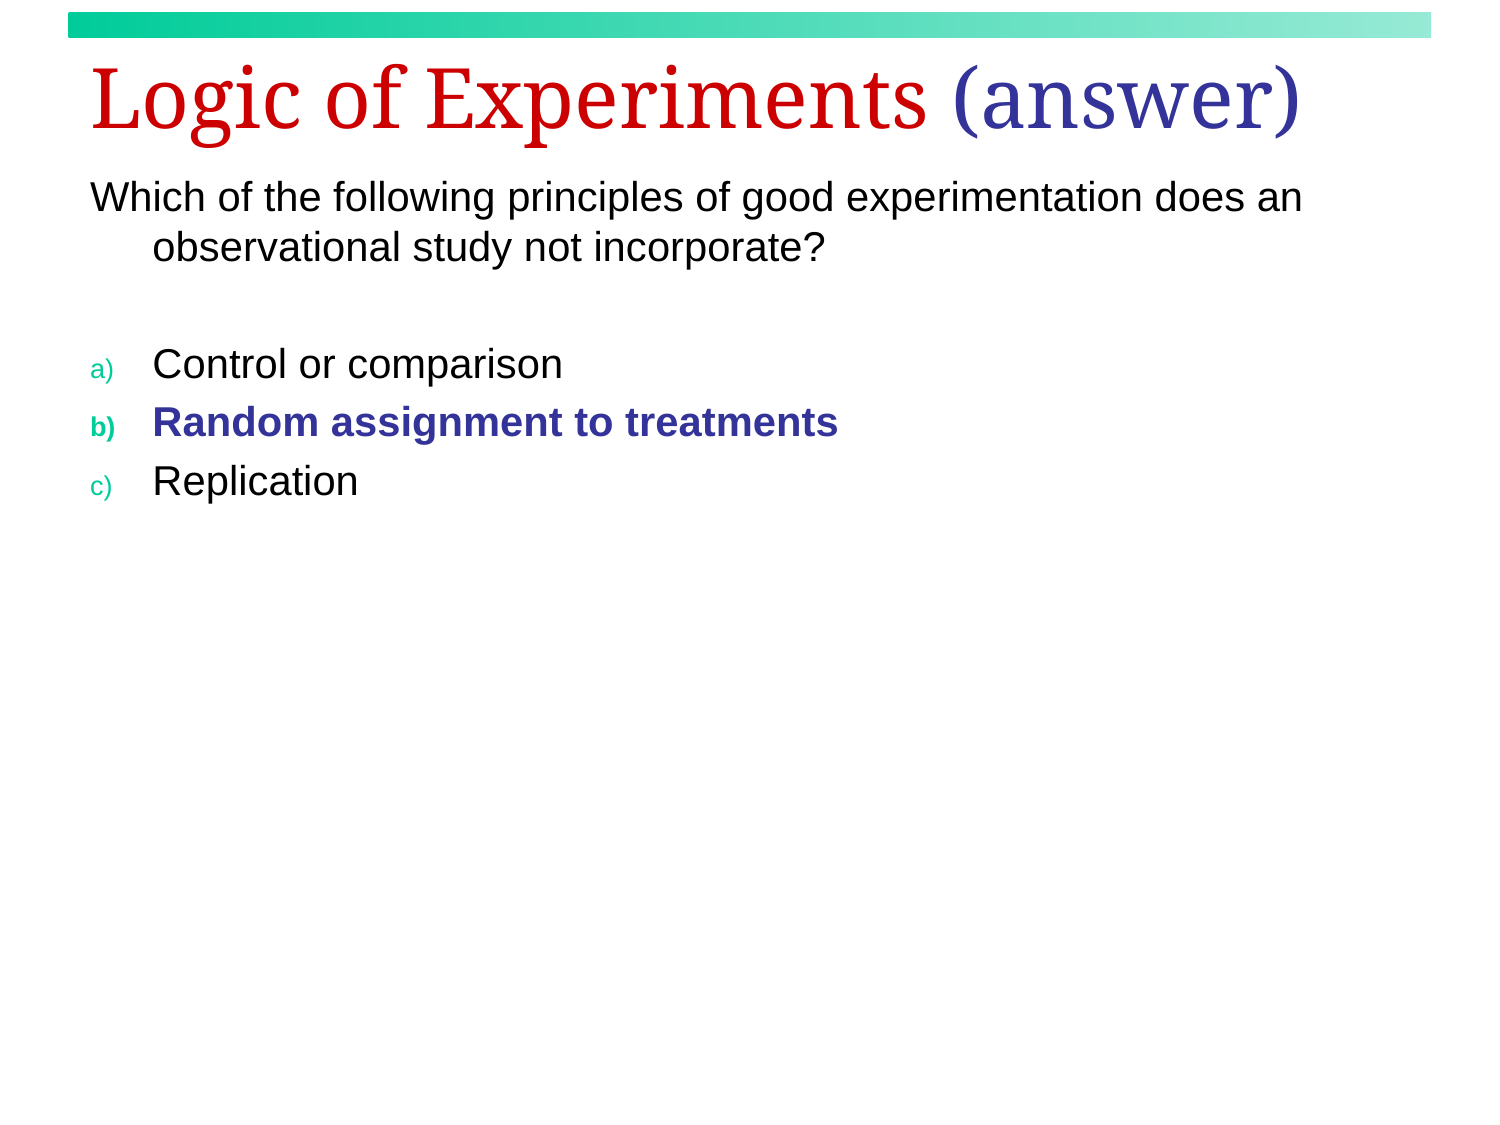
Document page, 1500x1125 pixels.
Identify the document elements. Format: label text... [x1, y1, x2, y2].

title Logic of Experiments (answer) [74, 37, 1426, 162]
list Which of the following principles of good experimentation does an observational study not incorporate? Control or comparison Random assignment to treatments Replication [74, 162, 1426, 1088]
